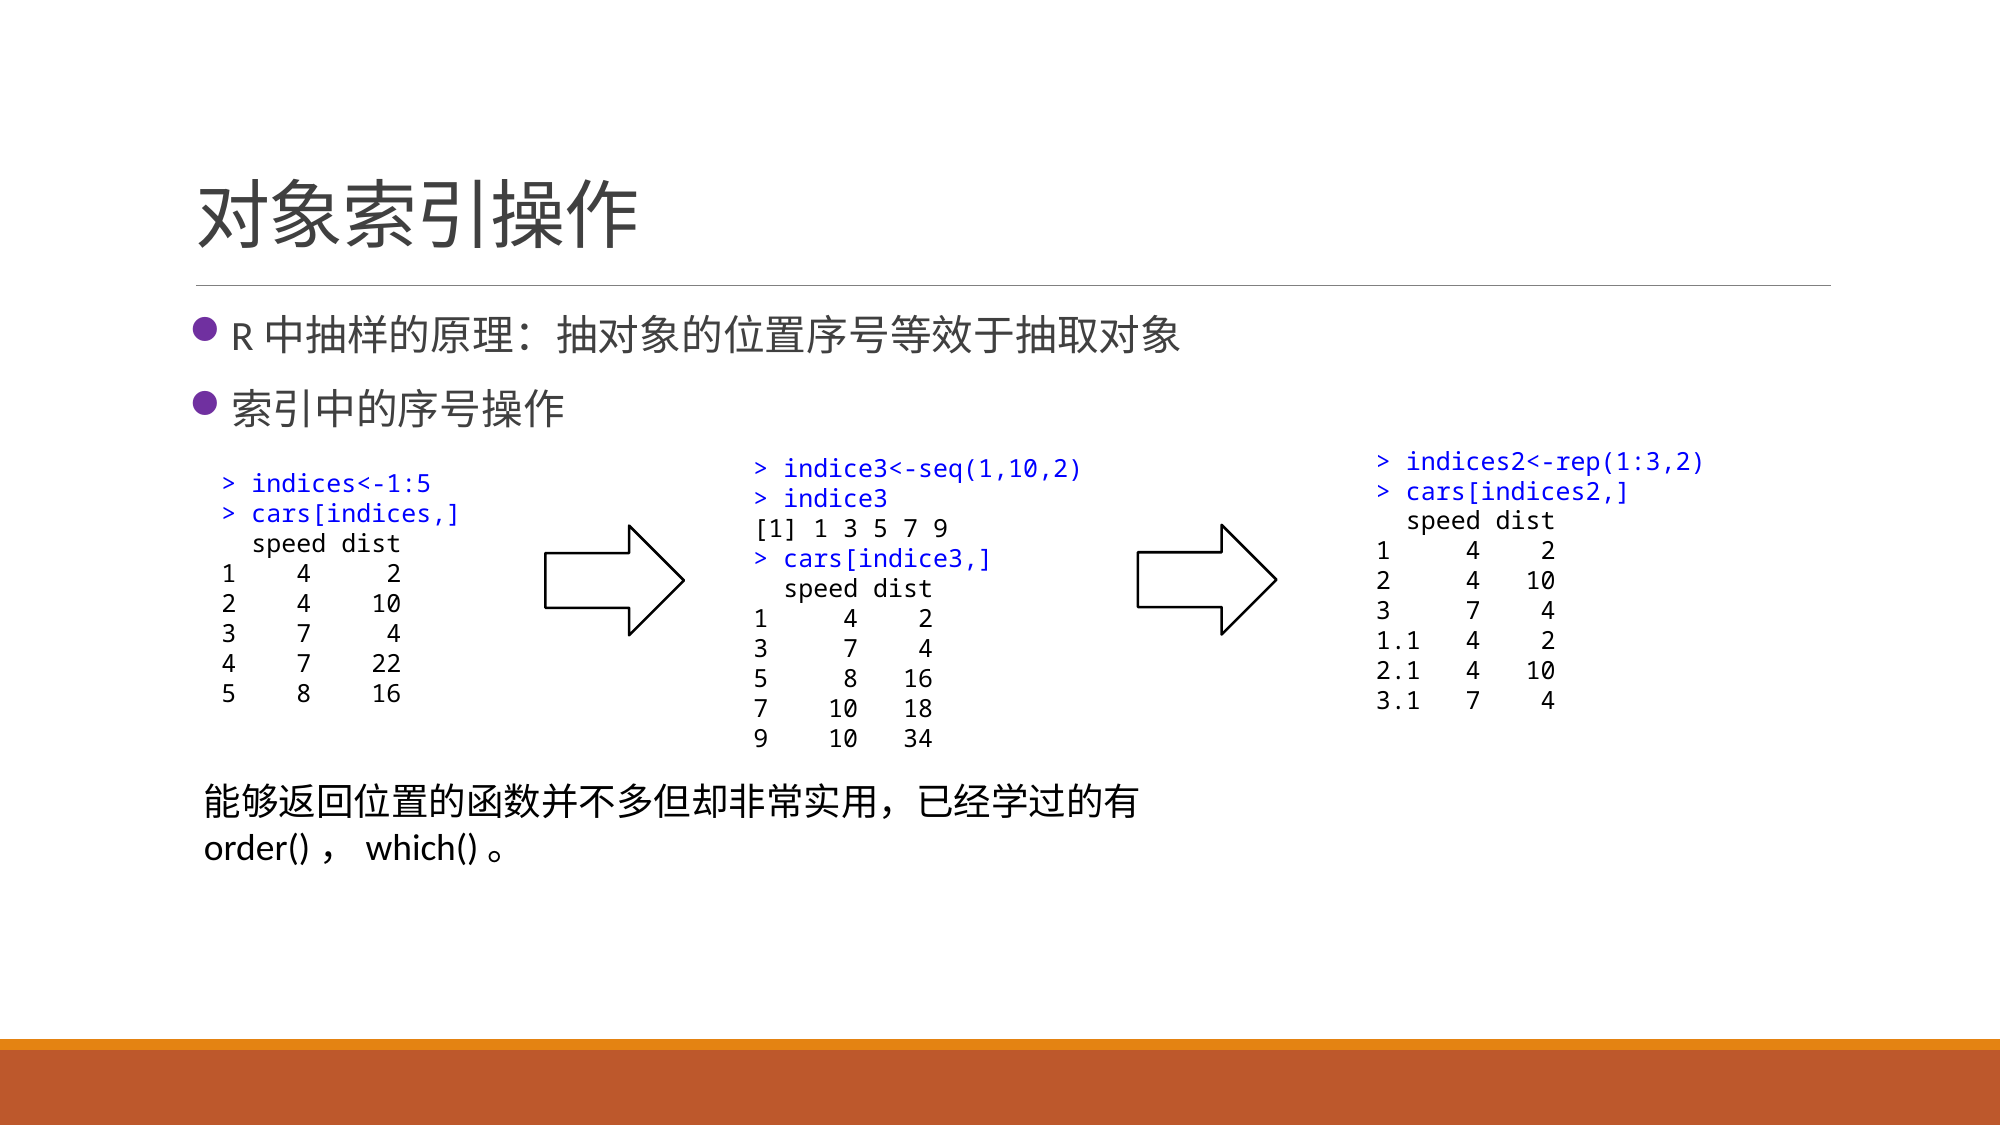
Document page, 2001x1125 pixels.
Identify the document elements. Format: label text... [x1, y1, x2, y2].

text_box [544, 524, 685, 637]
text_box [1136, 523, 1278, 636]
list R中抽样的原理：抽对象的位置序号等效于抽取对象 索引中的序号操作 [189, 306, 1840, 967]
text_box 能够返回位置的函数并不多但却非常实用，已经学过的有order()，which()。 [189, 770, 1486, 875]
text_box > indices<-1:5 > cars[indices,] speed dist 1 4 2 2 4 10 3 7 4 4 7 22 5 8 16 [221, 467, 477, 708]
title 对象索引操作 [180, 47, 1830, 265]
text_box > indices2<-rep(1:3,2) > cars[indices2,] speed dist 1 4 2 2 4 10 3 7 4 1.1 4 2 2.1 4 10 3.1 7 4 [1375, 444, 1722, 715]
text_box > indice3<-seq(1,10,2) > indice3 [1] 1 3 5 7 9 > cars[indice3,] speed dist 1 4 2 3 7 4 5 8 16 7 10 18 9 10 34 [753, 452, 1099, 753]
